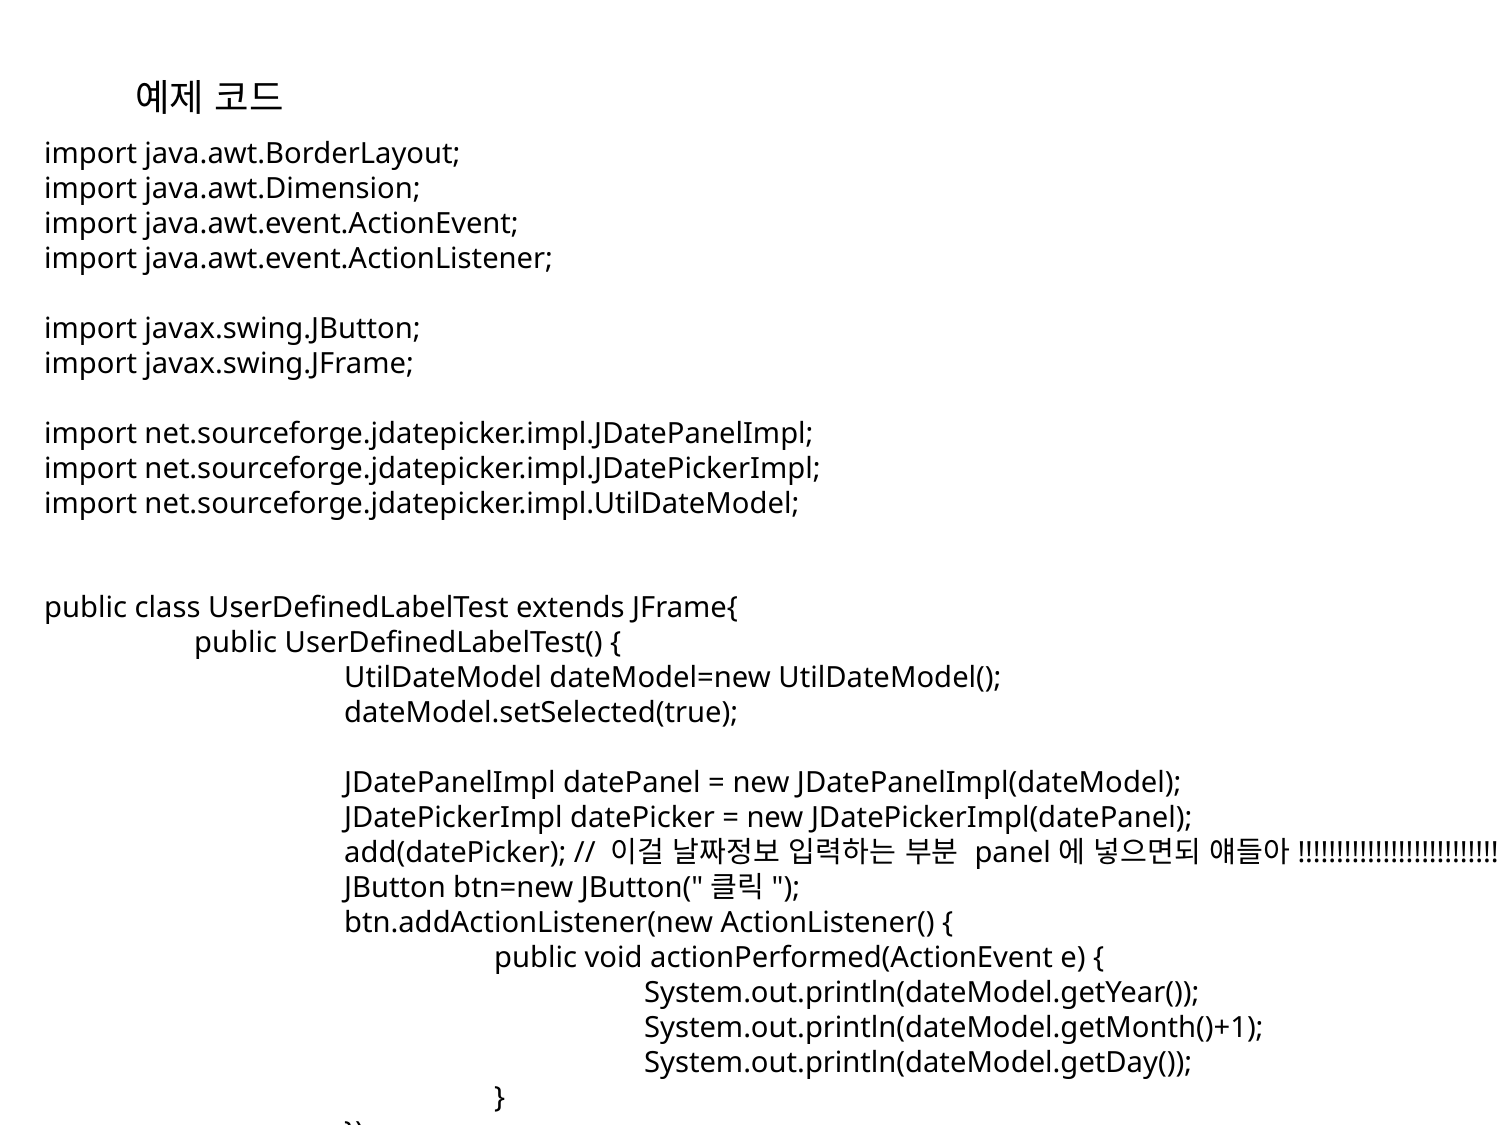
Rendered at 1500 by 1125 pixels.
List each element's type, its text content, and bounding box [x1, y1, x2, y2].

text_box import java.awt.BorderLayout; import java.awt.Dimension; import java.awt.event.ActionEvent; import java.awt.event.ActionListener; import javax.swing.JButton; import javax.swing.JFrame; import net.sourceforge.jdatepicker.impl.JDatePanelImpl; import net.sourceforge.jdatepicker.impl.JDatePickerImpl; import net.sourceforge.jdatepicker.impl.UtilDateModel; public class UserDefinedLabelTest extends JFrame{ public UserDefinedLabelTest() { UtilDateModel dateModel=new UtilDateModel(); dateModel.setSelected(true); JDatePanelImpl datePanel = new JDatePanelImpl(dateModel); JDatePickerImpl datePicker = new JDatePickerImpl(datePanel); add(datePicker); // 이걸 날짜정보 입력하는 부분 panel에 넣으면되 얘들아!!!!!!!!!!!!!!!!!!!!!!!!!!!!!! JButton btn=new JButton("클릭"); btn.addActionListener(new ActionListener() { public void actionPerformed(ActionEvent e) { System.out.println(dateModel.getYear()); System.out.println(dateModel.getMonth()+1); System.out.println(dateModel.getDay()); } }); add(btn,BorderLayout.SOUTH); pack(); setPreferredSize(new Dimension(1000,1000)); setVisible(true); } public static void main(String[] args) { new UserDefinedLabelTest(); } } [29, 126, 1500, 1125]
text_box 예제 코드 [120, 66, 299, 126]
